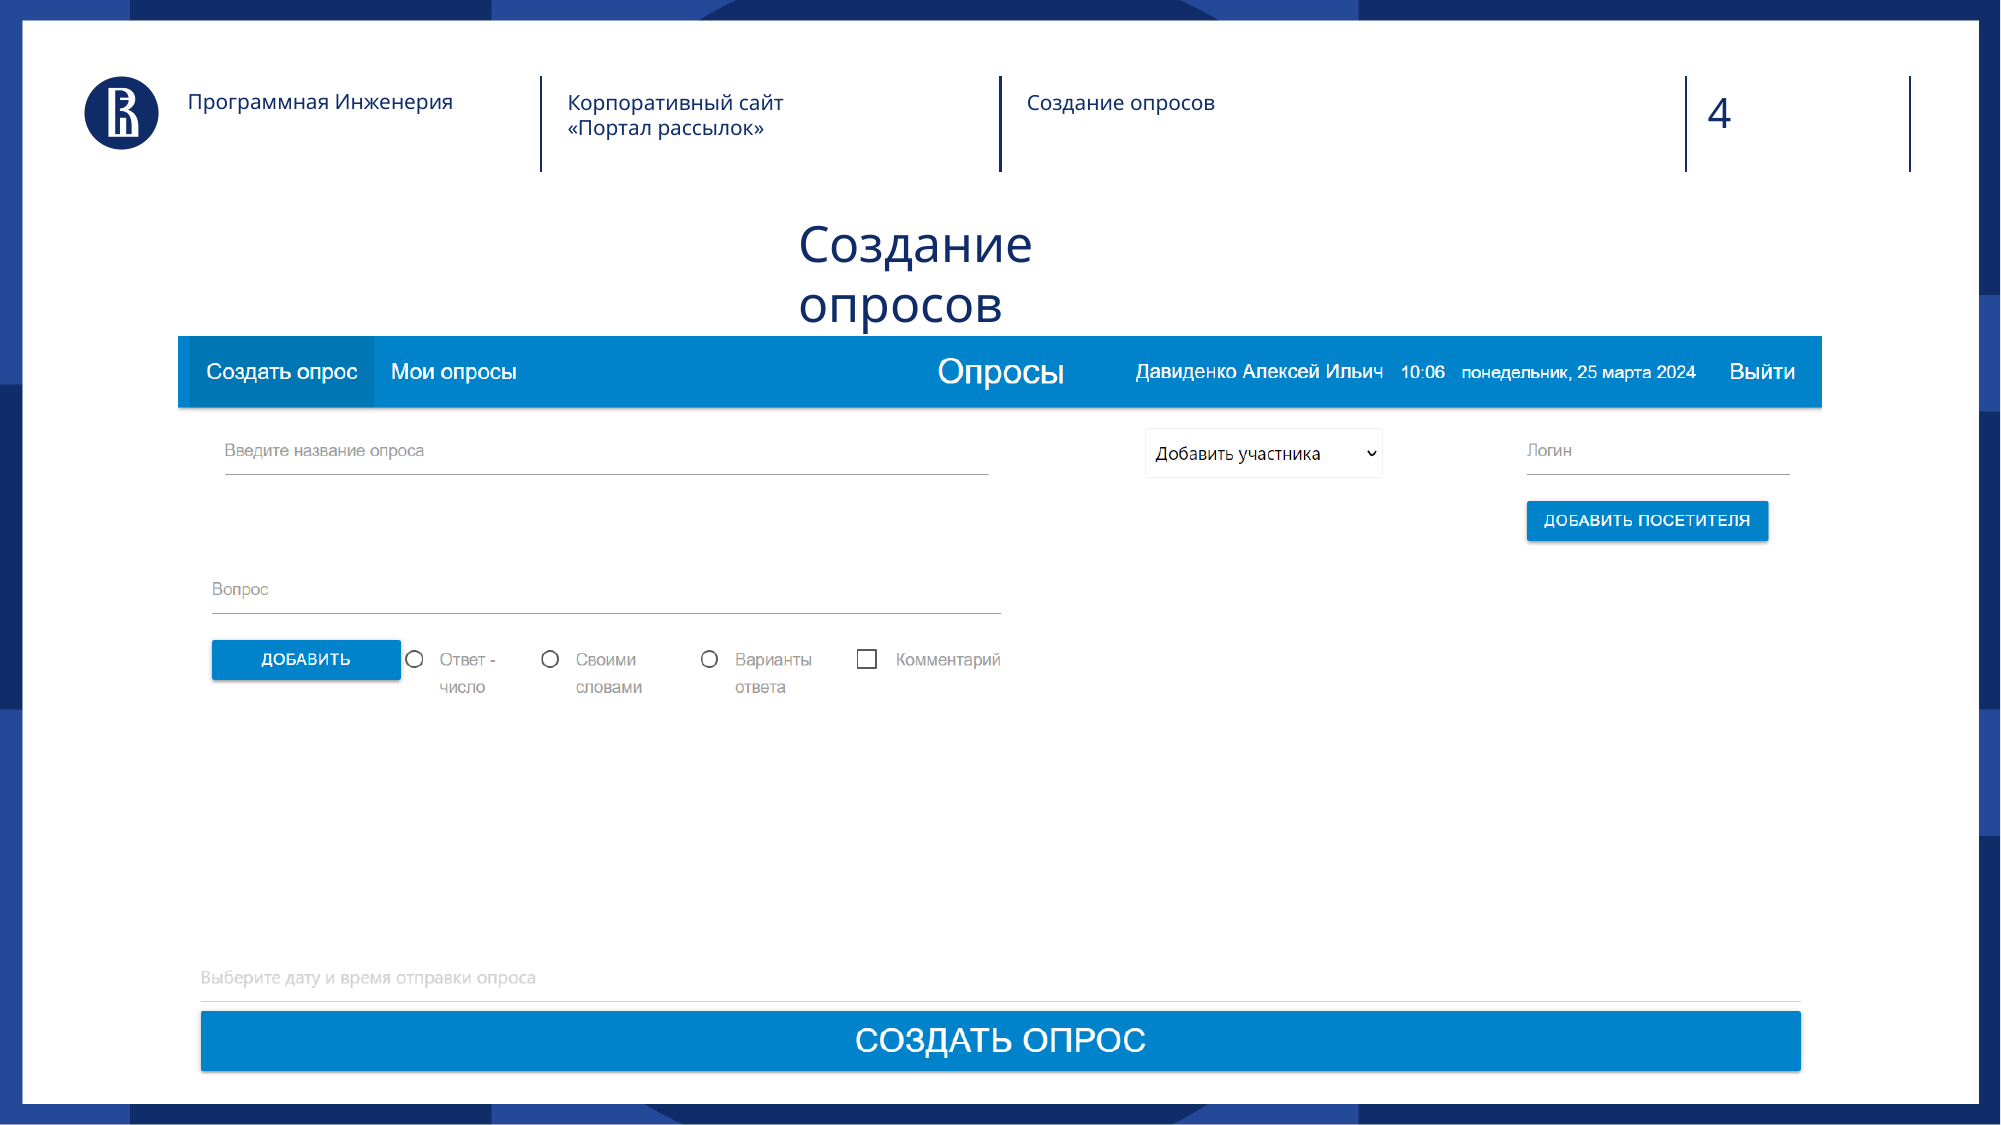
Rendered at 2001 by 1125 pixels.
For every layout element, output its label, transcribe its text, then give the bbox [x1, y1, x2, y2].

list Программная Инженерия [187, 88, 500, 157]
picture [0, 0, 2001, 1125]
list Корпоративный сайт «Портал рассылок» [567, 90, 907, 157]
list Создание опросов [1026, 90, 1367, 157]
title Создание опросов [798, 212, 1202, 336]
